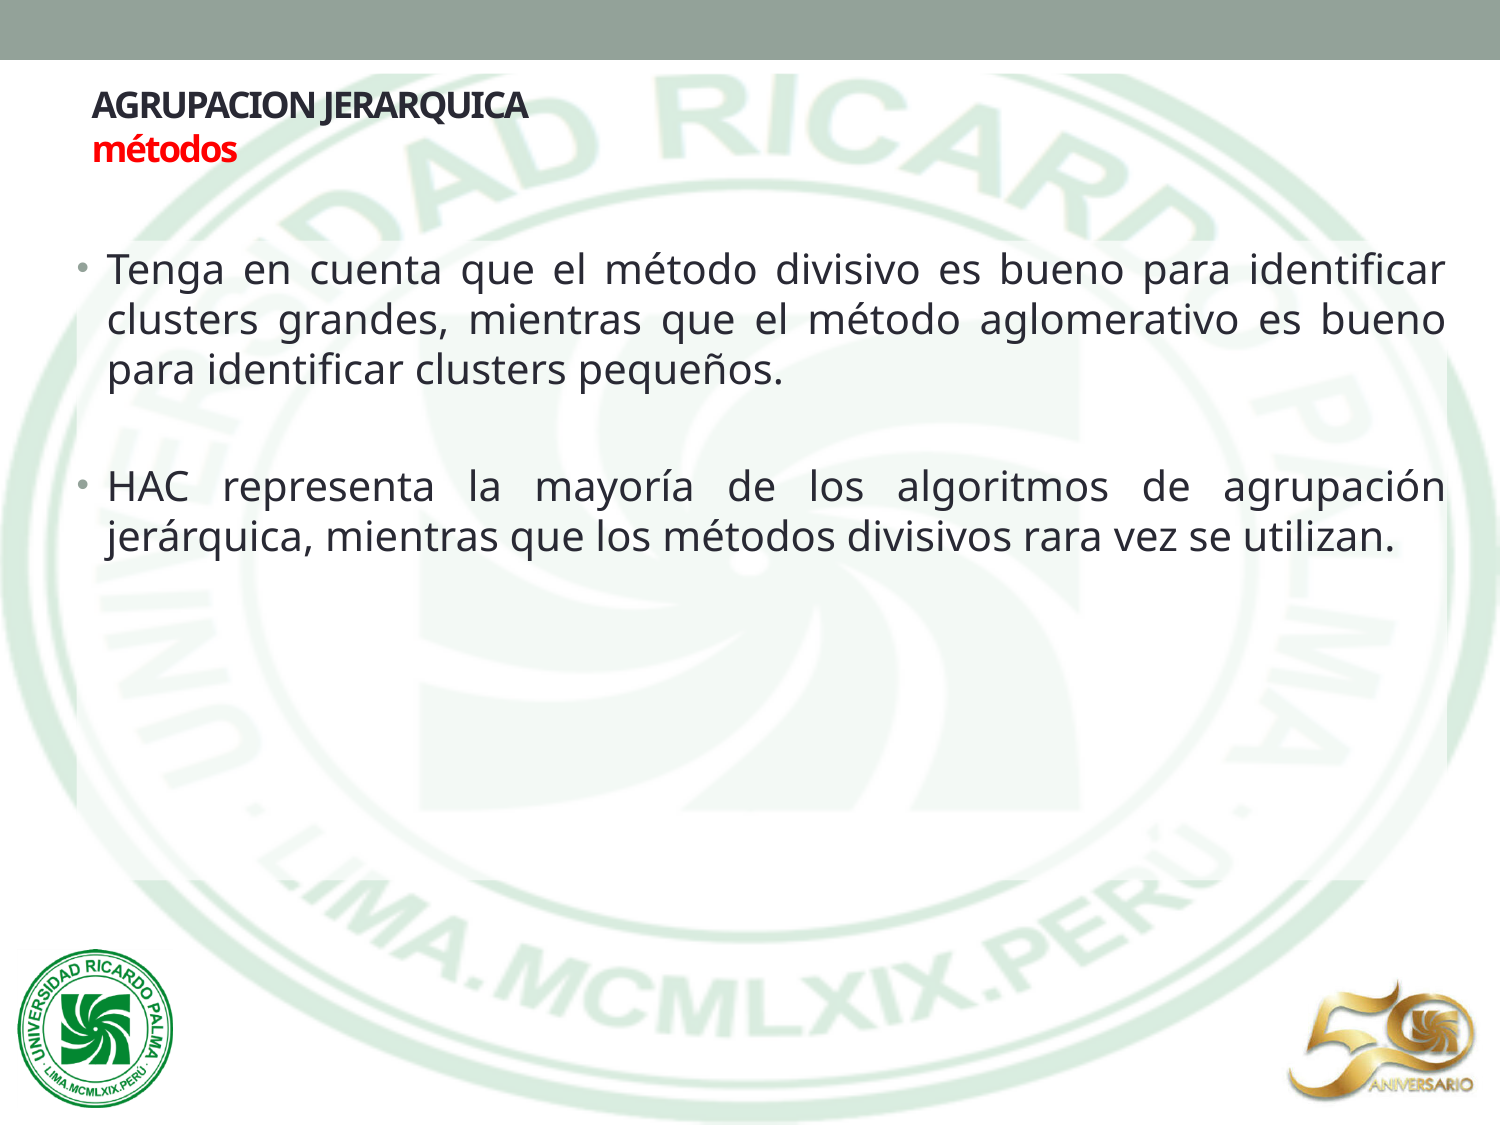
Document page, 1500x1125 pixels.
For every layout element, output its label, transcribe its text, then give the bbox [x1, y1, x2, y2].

list Tenga en cuenta que el método divisivo es bueno para identificar clusters grandes, mientras que el método aglomerativo es bueno para identificar clusters pequeños. HAC representa la mayoría de los algoritmos de agrupación jerárquica, mientras que los métodos divisivos rara vez se utilizan. [76, 240, 1447, 881]
picture [17, 949, 173, 1109]
picture [1281, 972, 1483, 1109]
title AGRUPACION JERARQUICA métodos [76, 74, 1255, 178]
